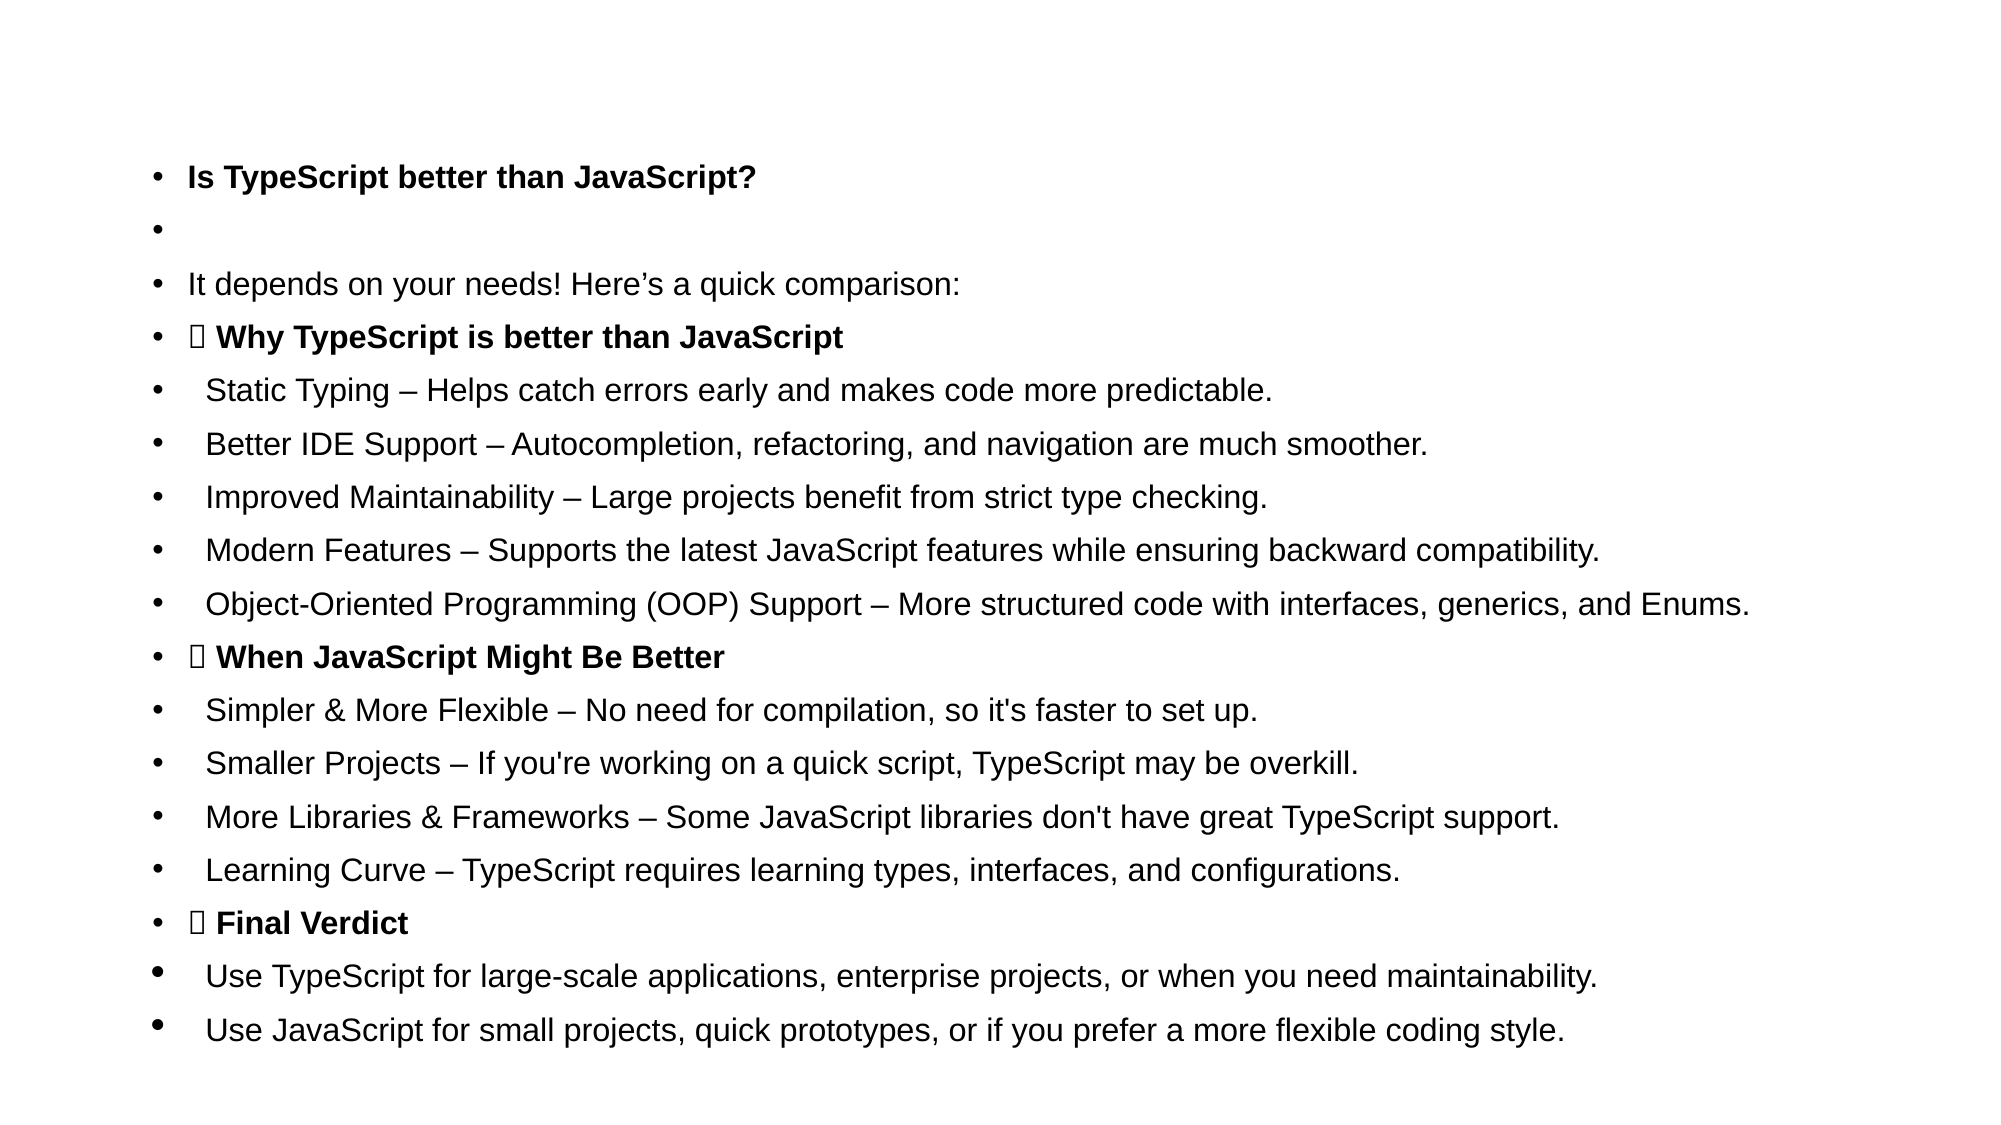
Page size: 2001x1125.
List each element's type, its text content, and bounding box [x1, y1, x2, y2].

list Is TypeScript better than JavaScript? It depends on your needs! Here’s a quick comparison: ✅ Why TypeScript is better than JavaScript Static Typing – Helps catch errors early and makes code more predictable. Better IDE Support – Autocompletion, refactoring, and navigation are much smoother. Improved Maintainability – Large projects benefit from strict type checking. Modern Features – Supports the latest JavaScript features while ensuring backward compatibility. Object-Oriented Programming (OOP) Support – More structured code with interfaces, generics, and Enums. ❌ When JavaScript Might Be Better Simpler & More Flexible – No need for compilation, so it's faster to set up. Smaller Projects – If you're working on a quick script, TypeScript may be overkill. More Libraries & Frameworks – Some JavaScript libraries don't have great TypeScript support. Learning Curve – TypeScript requires learning types, interfaces, and configurations. 🎯 Final Verdict Use TypeScript for large-scale applications, enterprise projects, or when you need maintainability. Use JavaScript for small projects, quick prototypes, or if you prefer a more flexible coding style. [137, 153, 1863, 1066]
